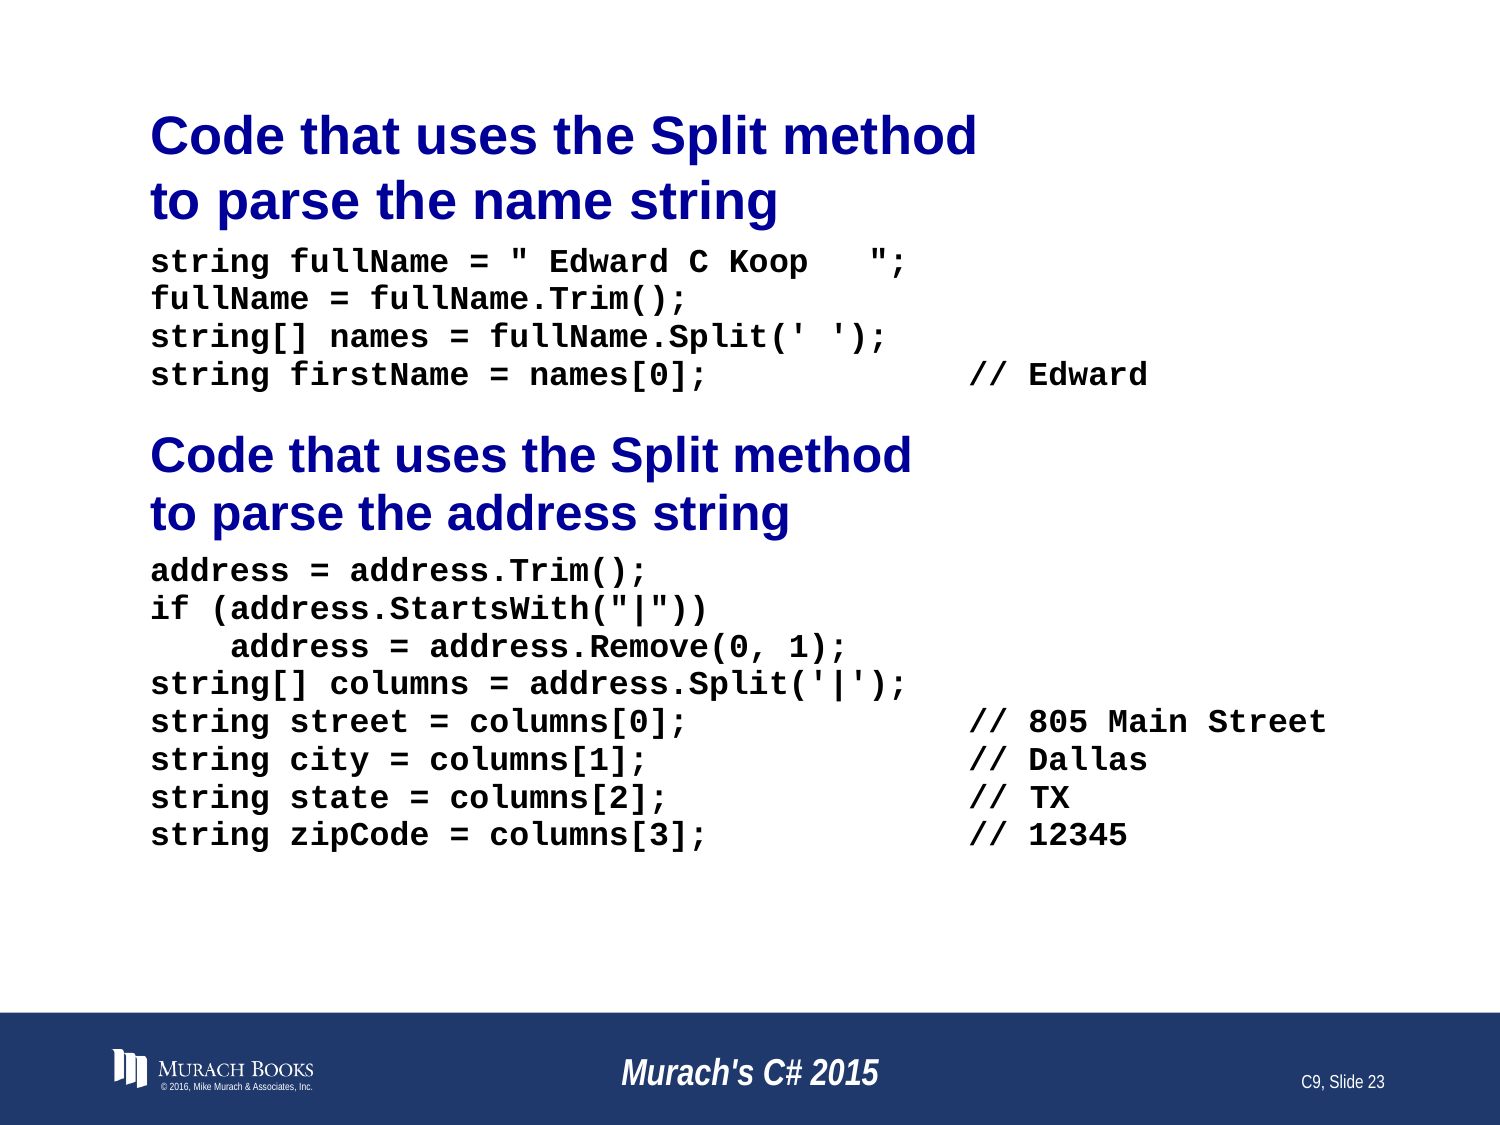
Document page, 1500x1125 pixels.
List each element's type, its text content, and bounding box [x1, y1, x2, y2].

slide_number Murach's C# 2015 [463, 1025, 1050, 1100]
slide_number C9, Slide [1087, 1025, 1400, 1100]
title Code that uses the Split method to parse the name string [150, 99, 1350, 232]
footer © 2016, Mike Murach & Associates, Inc. [12, 1025, 463, 1100]
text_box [149, 243, 1348, 876]
